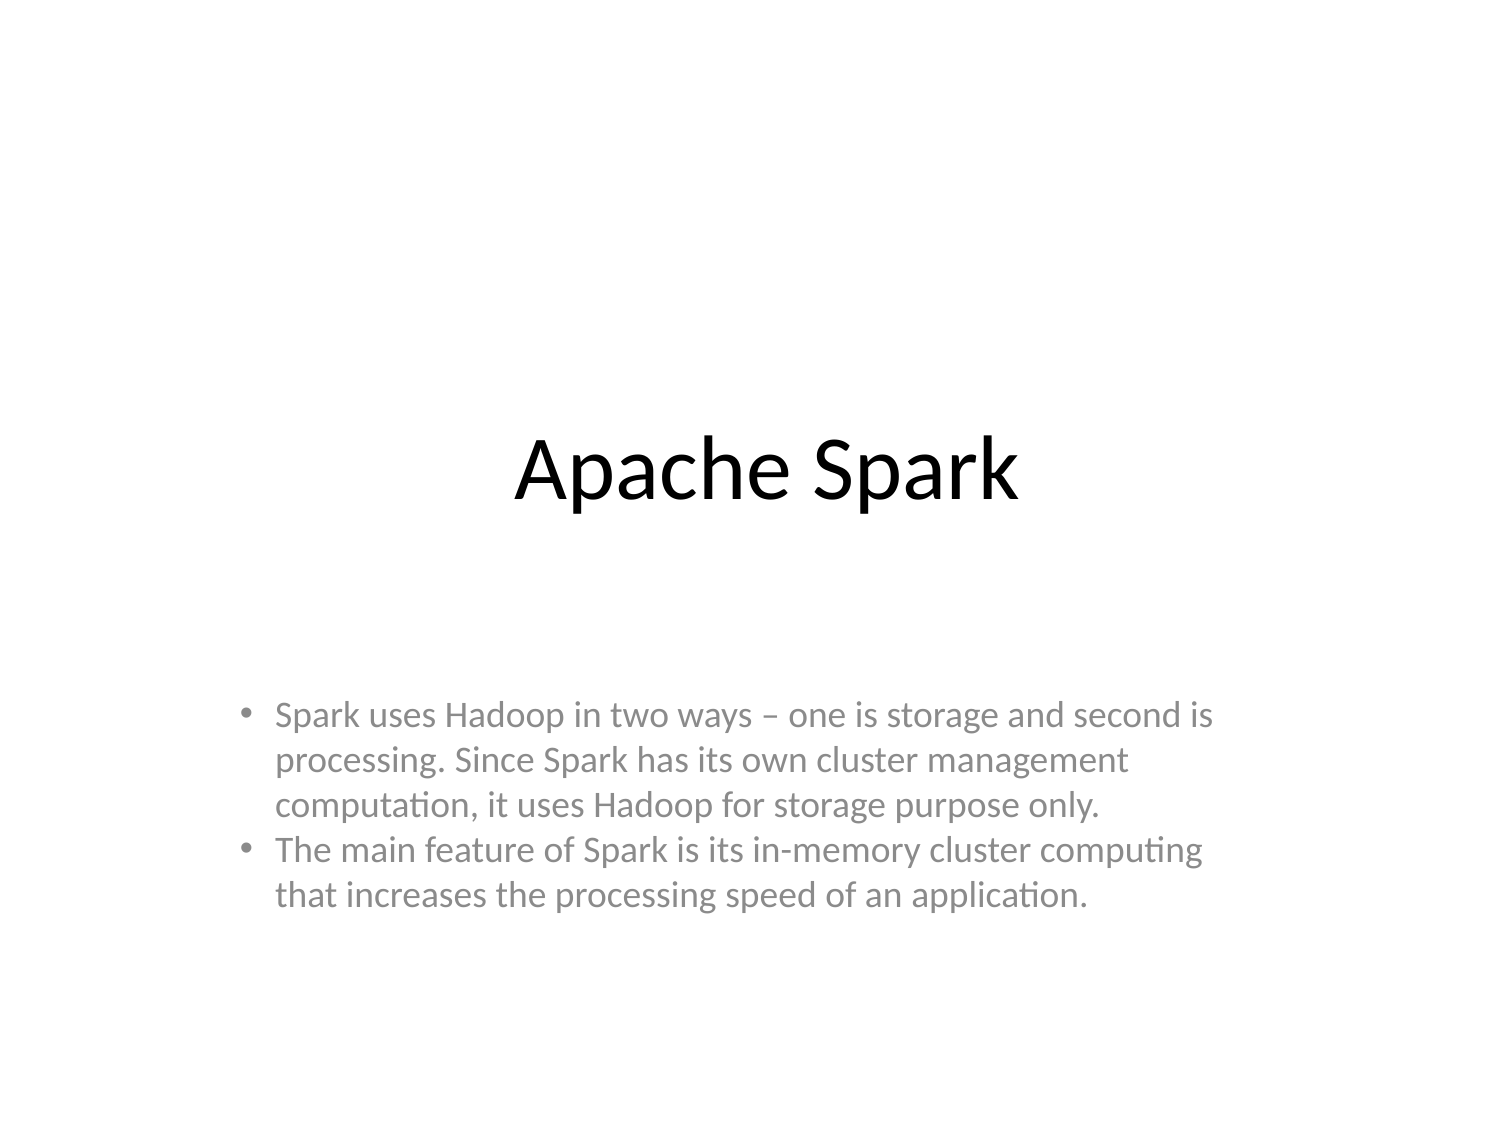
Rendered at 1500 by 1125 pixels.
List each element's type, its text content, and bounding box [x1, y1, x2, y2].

text_box Apache Spark [130, 342, 1406, 584]
text_box Spark uses Hadoop in two ways – one is storage and second is processing. Since Spark has its own cluster management computation, it uses Hadoop for storage purpose only. The main feature of Spark is its in-memory cluster computing that increases the processing speed of an application. [224, 637, 1275, 925]
